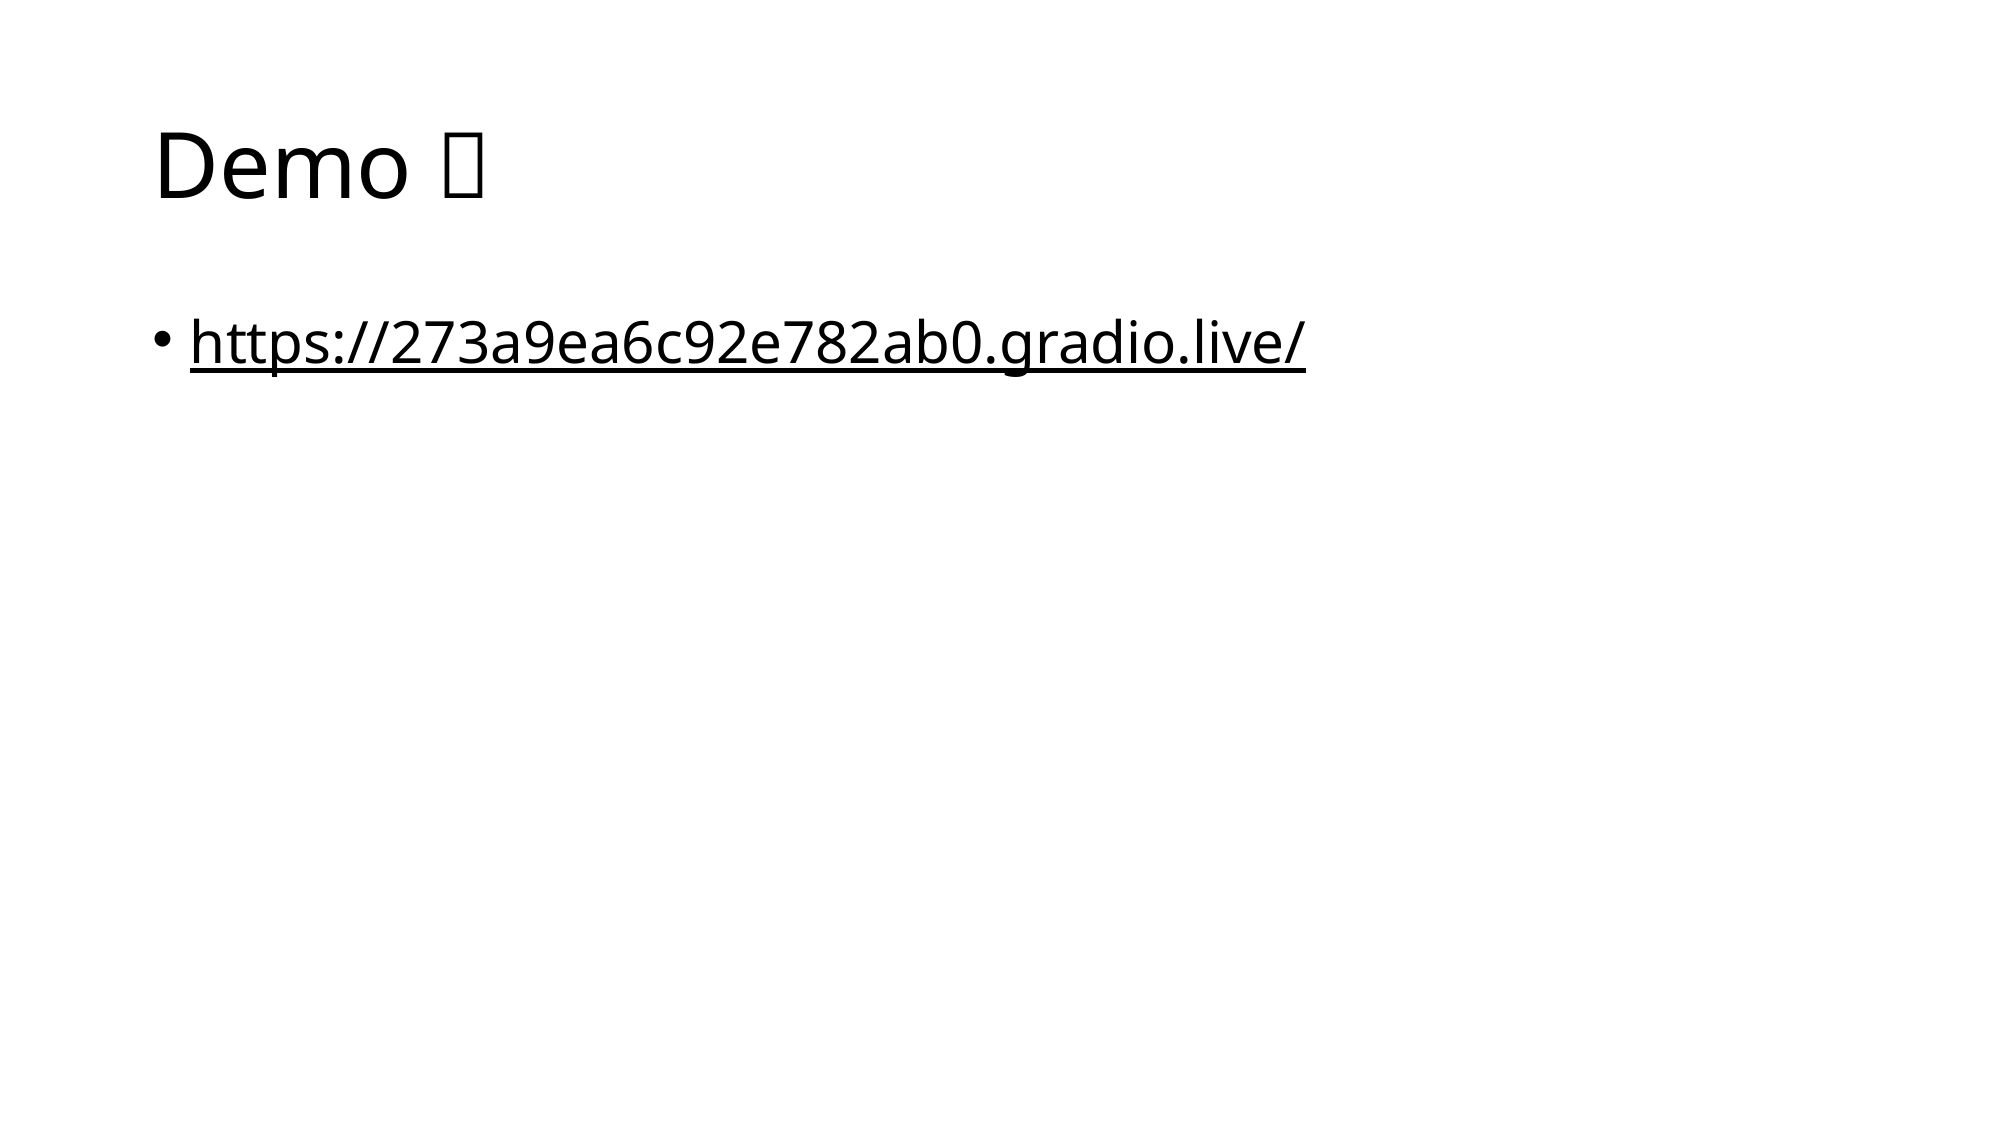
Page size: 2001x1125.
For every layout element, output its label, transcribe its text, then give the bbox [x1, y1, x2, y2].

title Demo 👀 [137, 59, 1863, 278]
list https://273a9ea6c92e782ab0.gradio.live/ [137, 299, 1863, 1014]
